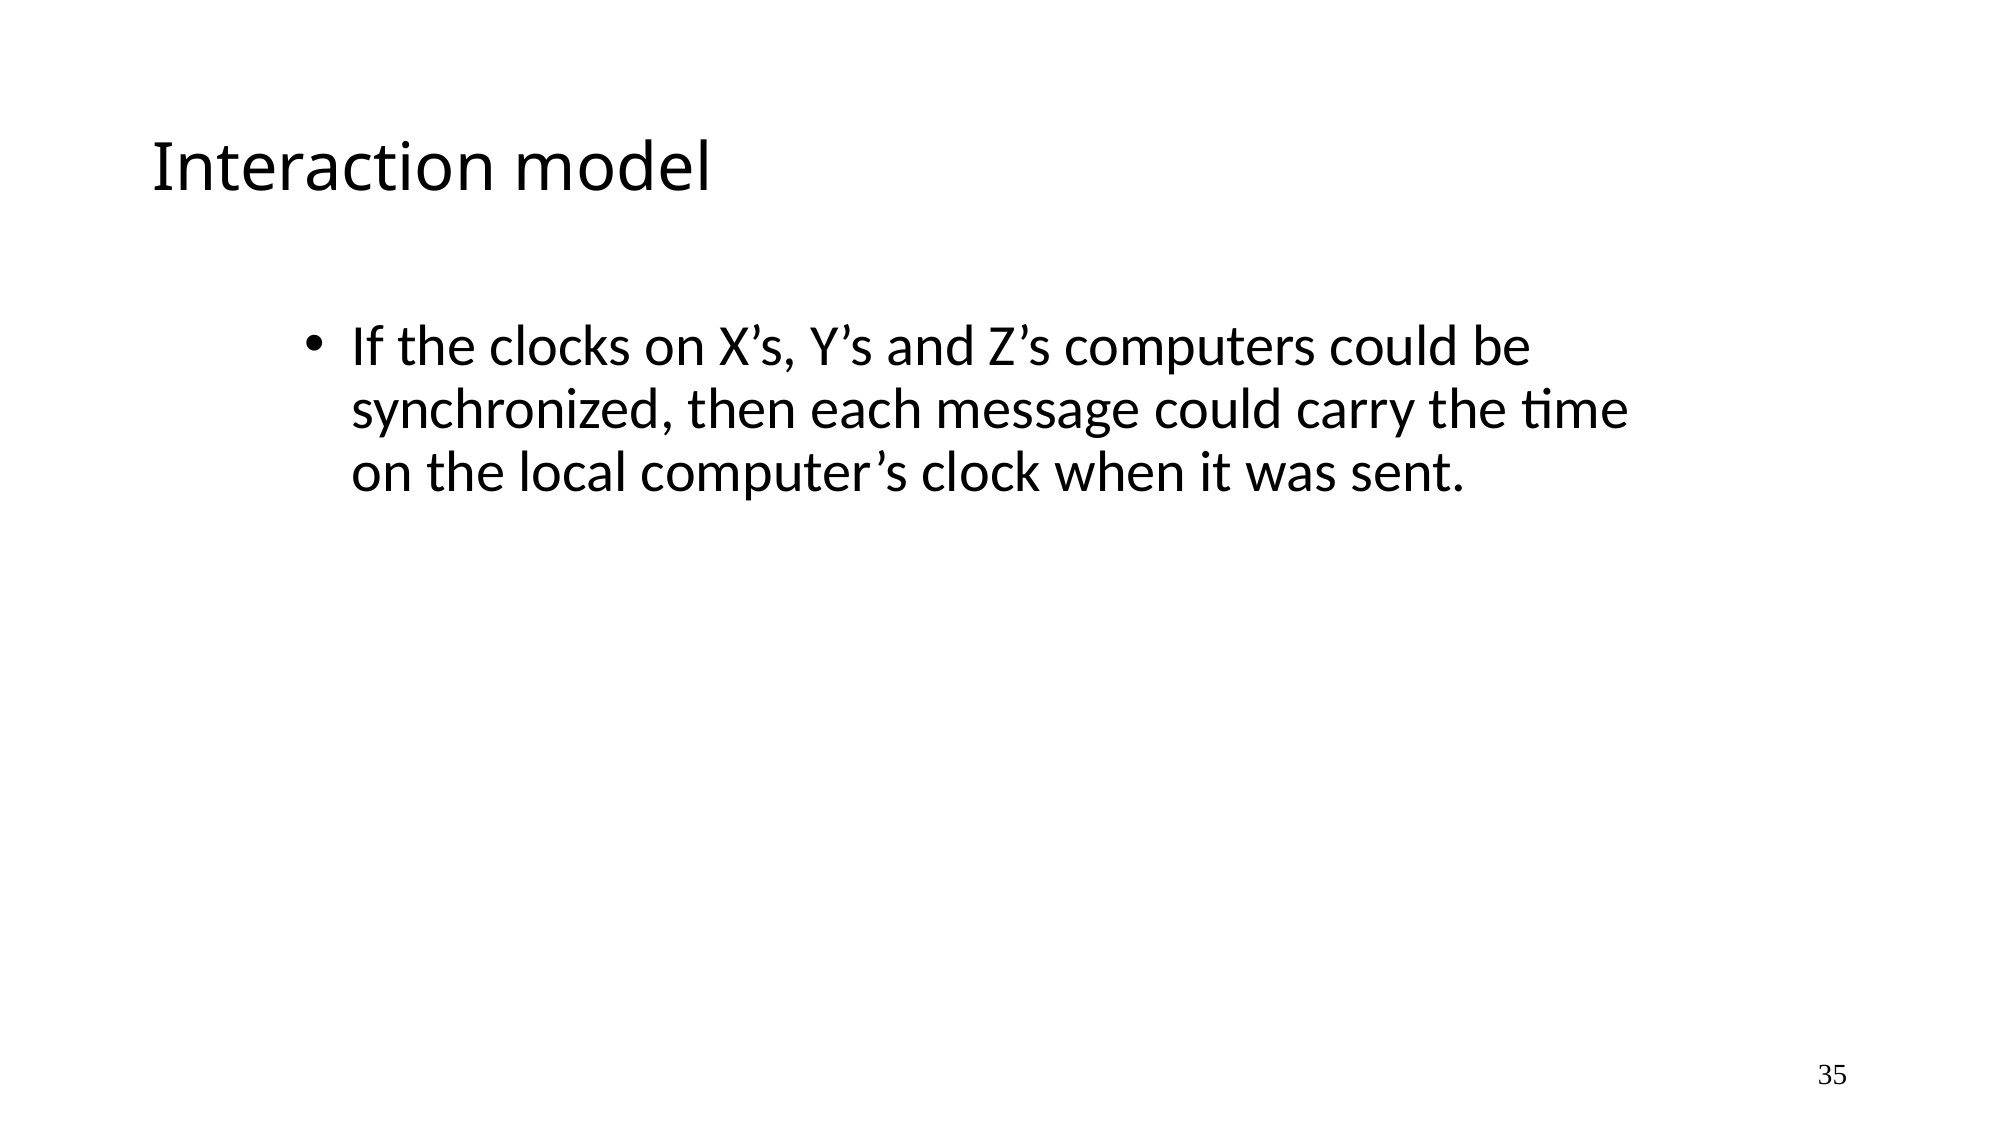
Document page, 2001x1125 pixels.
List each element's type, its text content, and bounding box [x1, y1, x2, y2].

title Interaction model [137, 59, 1863, 278]
list If the clocks on X’s, Y’s and Z’s computers could be synchronized, then each message could carry the time on the local computer’s clock when it was sent. [289, 307, 1711, 1043]
slide_number 35 [1412, 1042, 1863, 1103]
